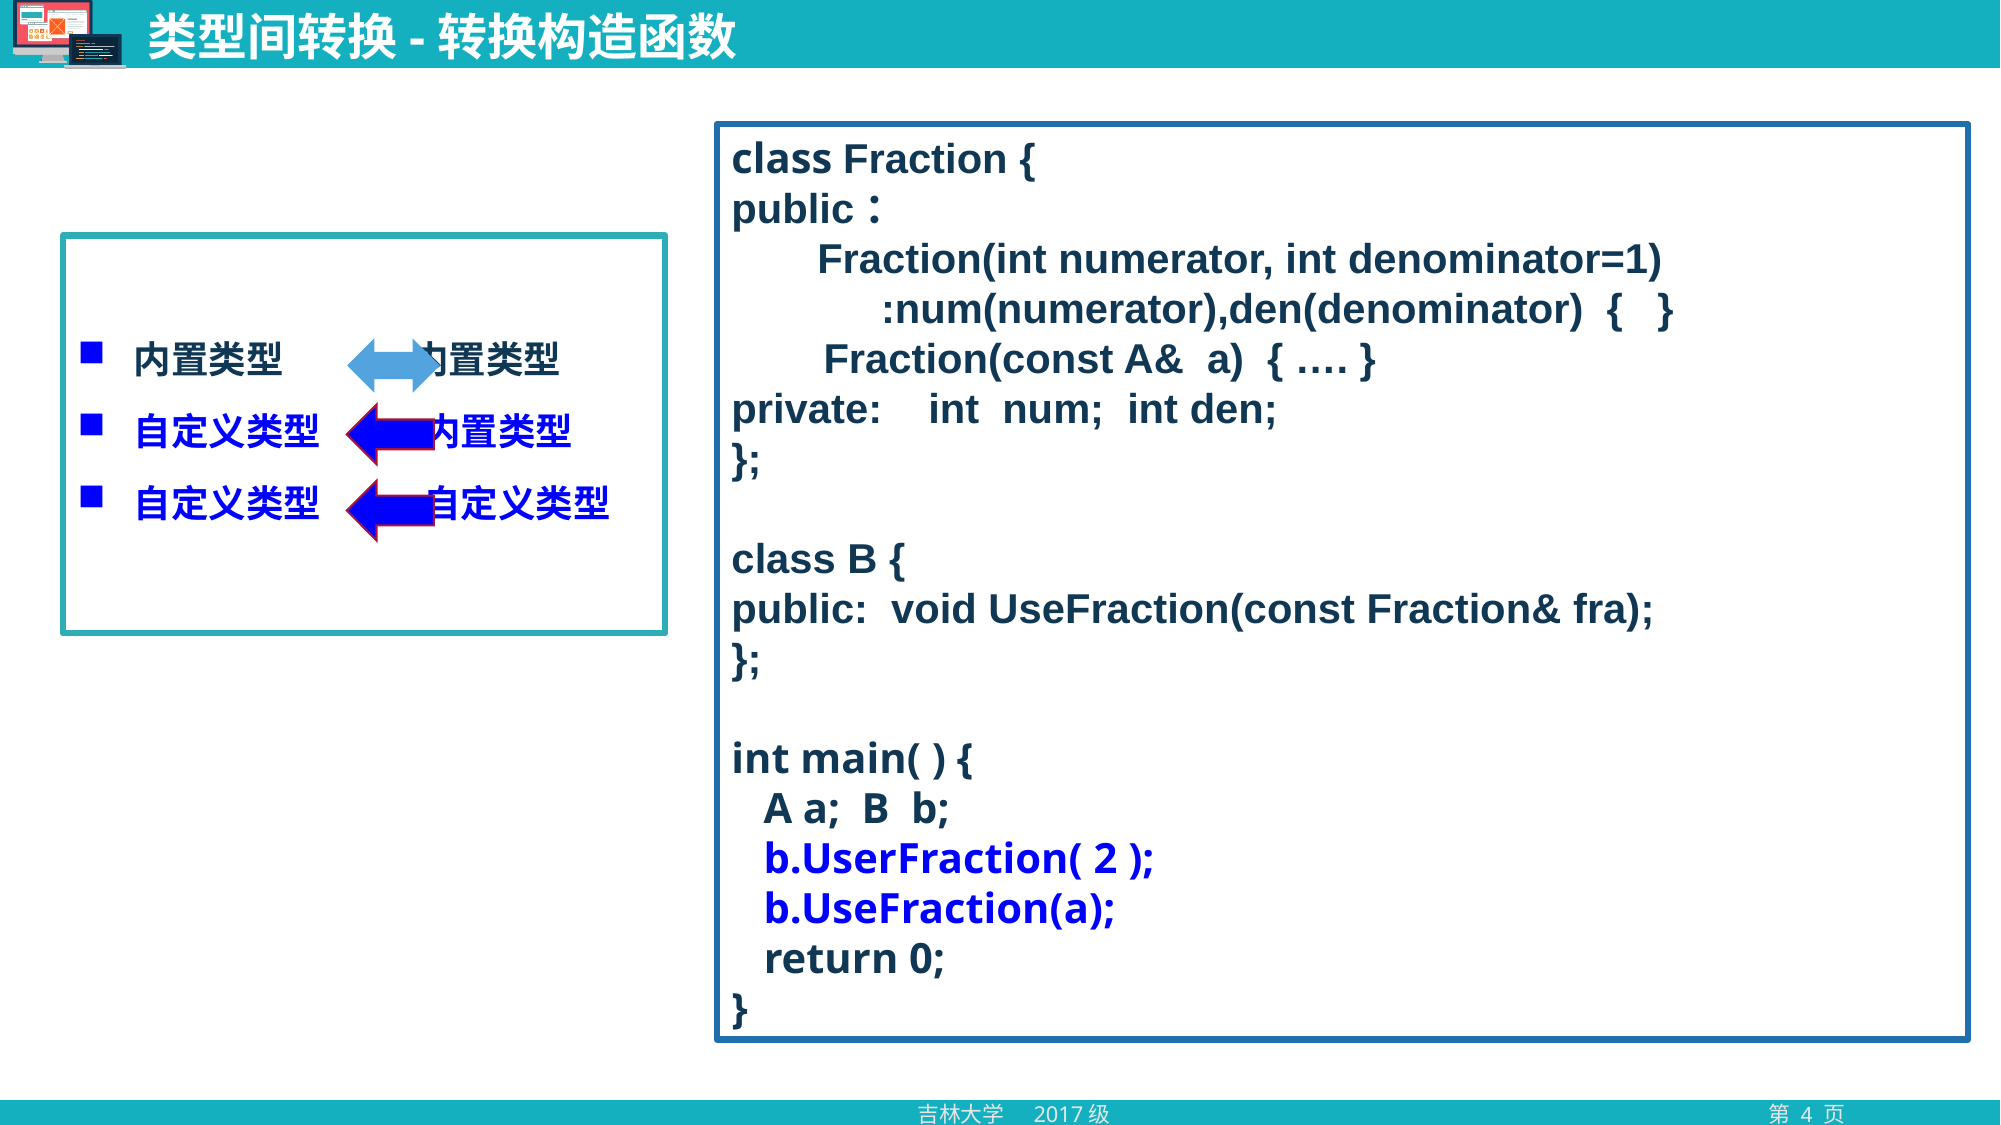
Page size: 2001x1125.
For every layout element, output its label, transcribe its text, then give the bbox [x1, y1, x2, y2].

text_box [345, 402, 435, 467]
text_box [345, 478, 435, 543]
text_box class Fraction { public： Fraction(int numerator, int denominator=1) :num(numerator),den(denominator) { } Fraction(const A& a) { …. } private: int num; int den; }; class B { public: void UseFraction(const Fraction& fra); }; int main( ) { A a; B b; b.UserFraction( 2 ); b.UseFraction(a); return 0; } [716, 124, 1969, 1040]
title 类型间转换-转换构造函数 [132, 5, 1285, 64]
picture [13, 0, 126, 69]
text_box [345, 335, 442, 396]
text_box 内置类型 内置类型 自定义类型 内置类型 自定义类型 自定义类型 [62, 235, 666, 634]
